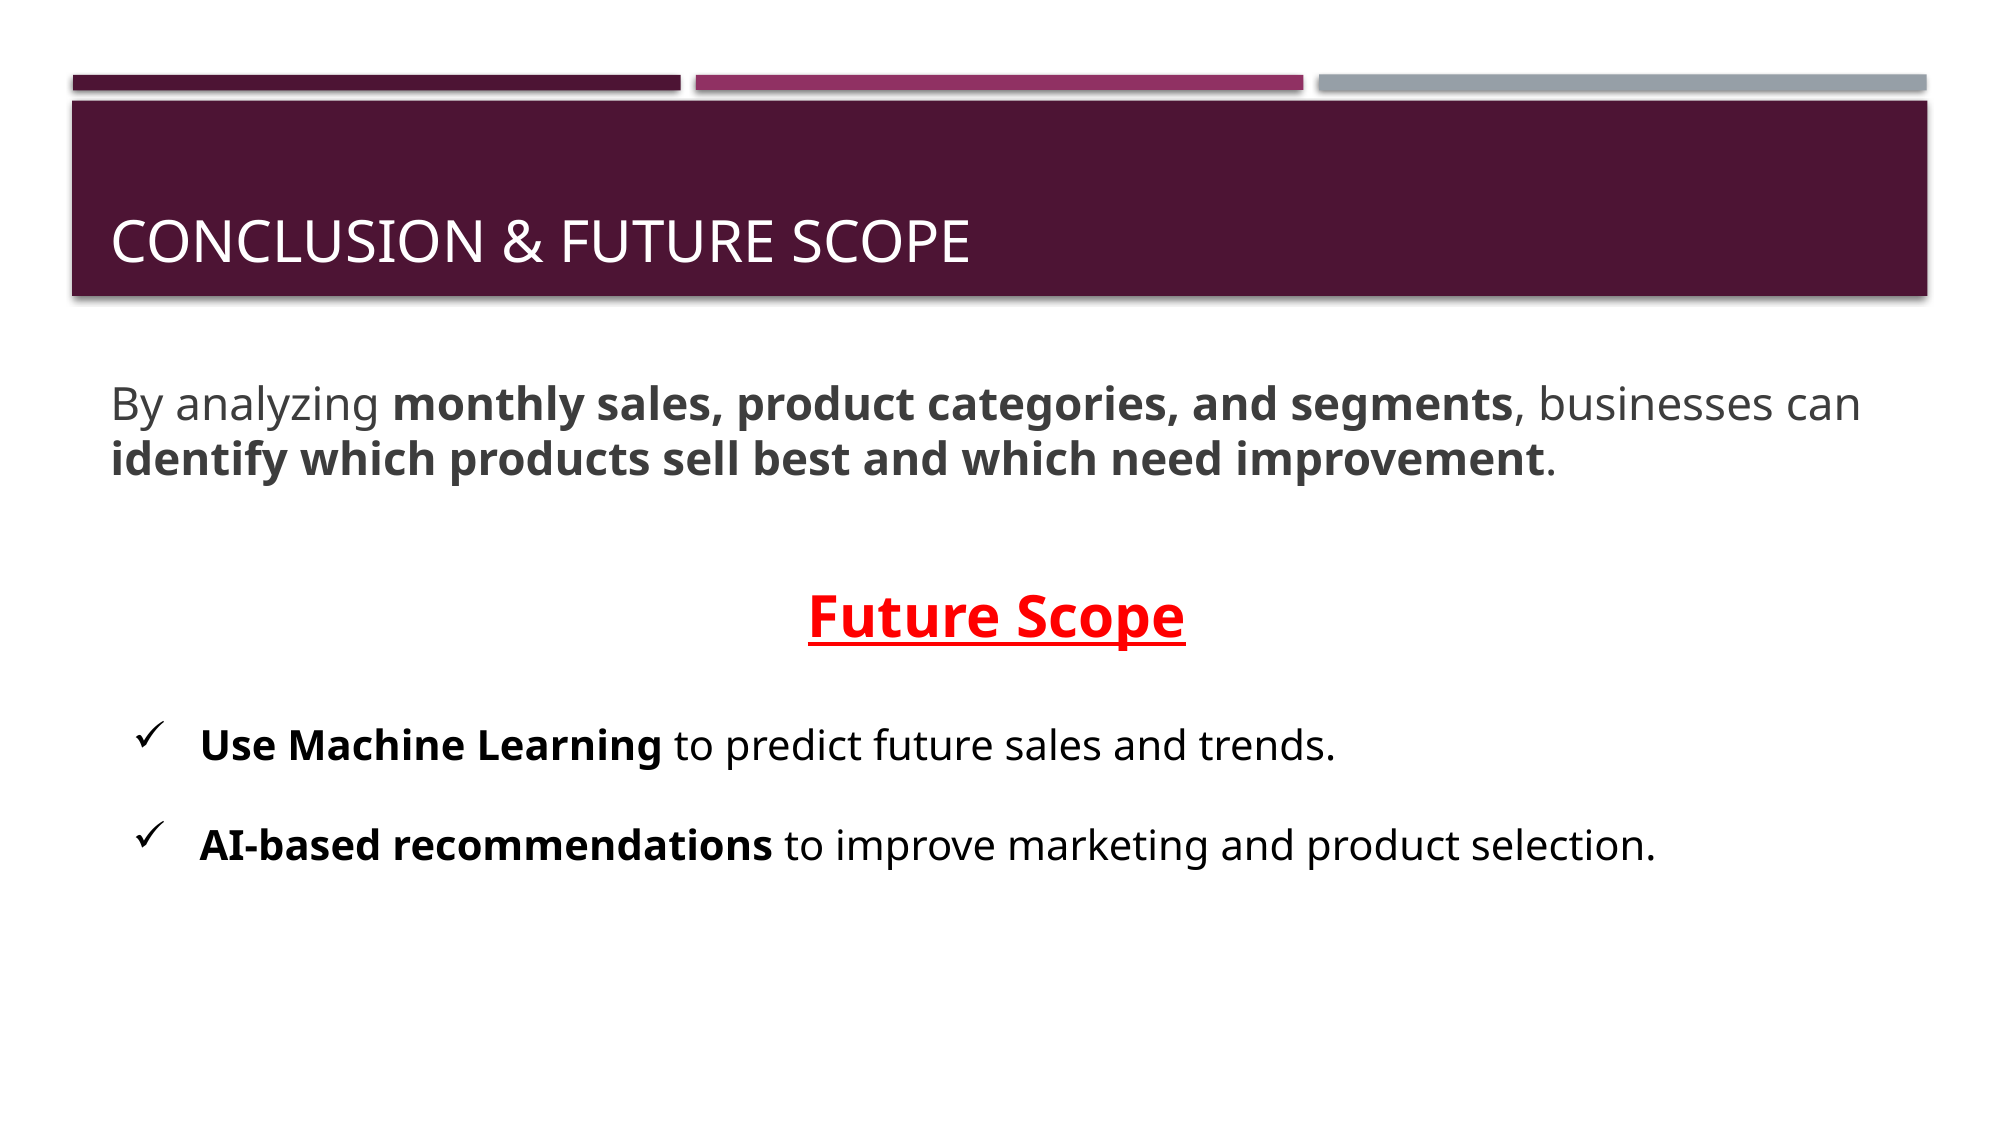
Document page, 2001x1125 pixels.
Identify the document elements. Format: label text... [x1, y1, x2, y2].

list By analyzing monthly sales, product categories, and segments, businesses can identify which products sell best and which need improvement. [95, 357, 1905, 962]
title Conclusion & Future Scope [95, 115, 1905, 282]
text_box Future Scope Use Machine Learning to predict future sales and trends. AI-based recommendations to improve marketing and product selection. [117, 501, 1876, 877]
